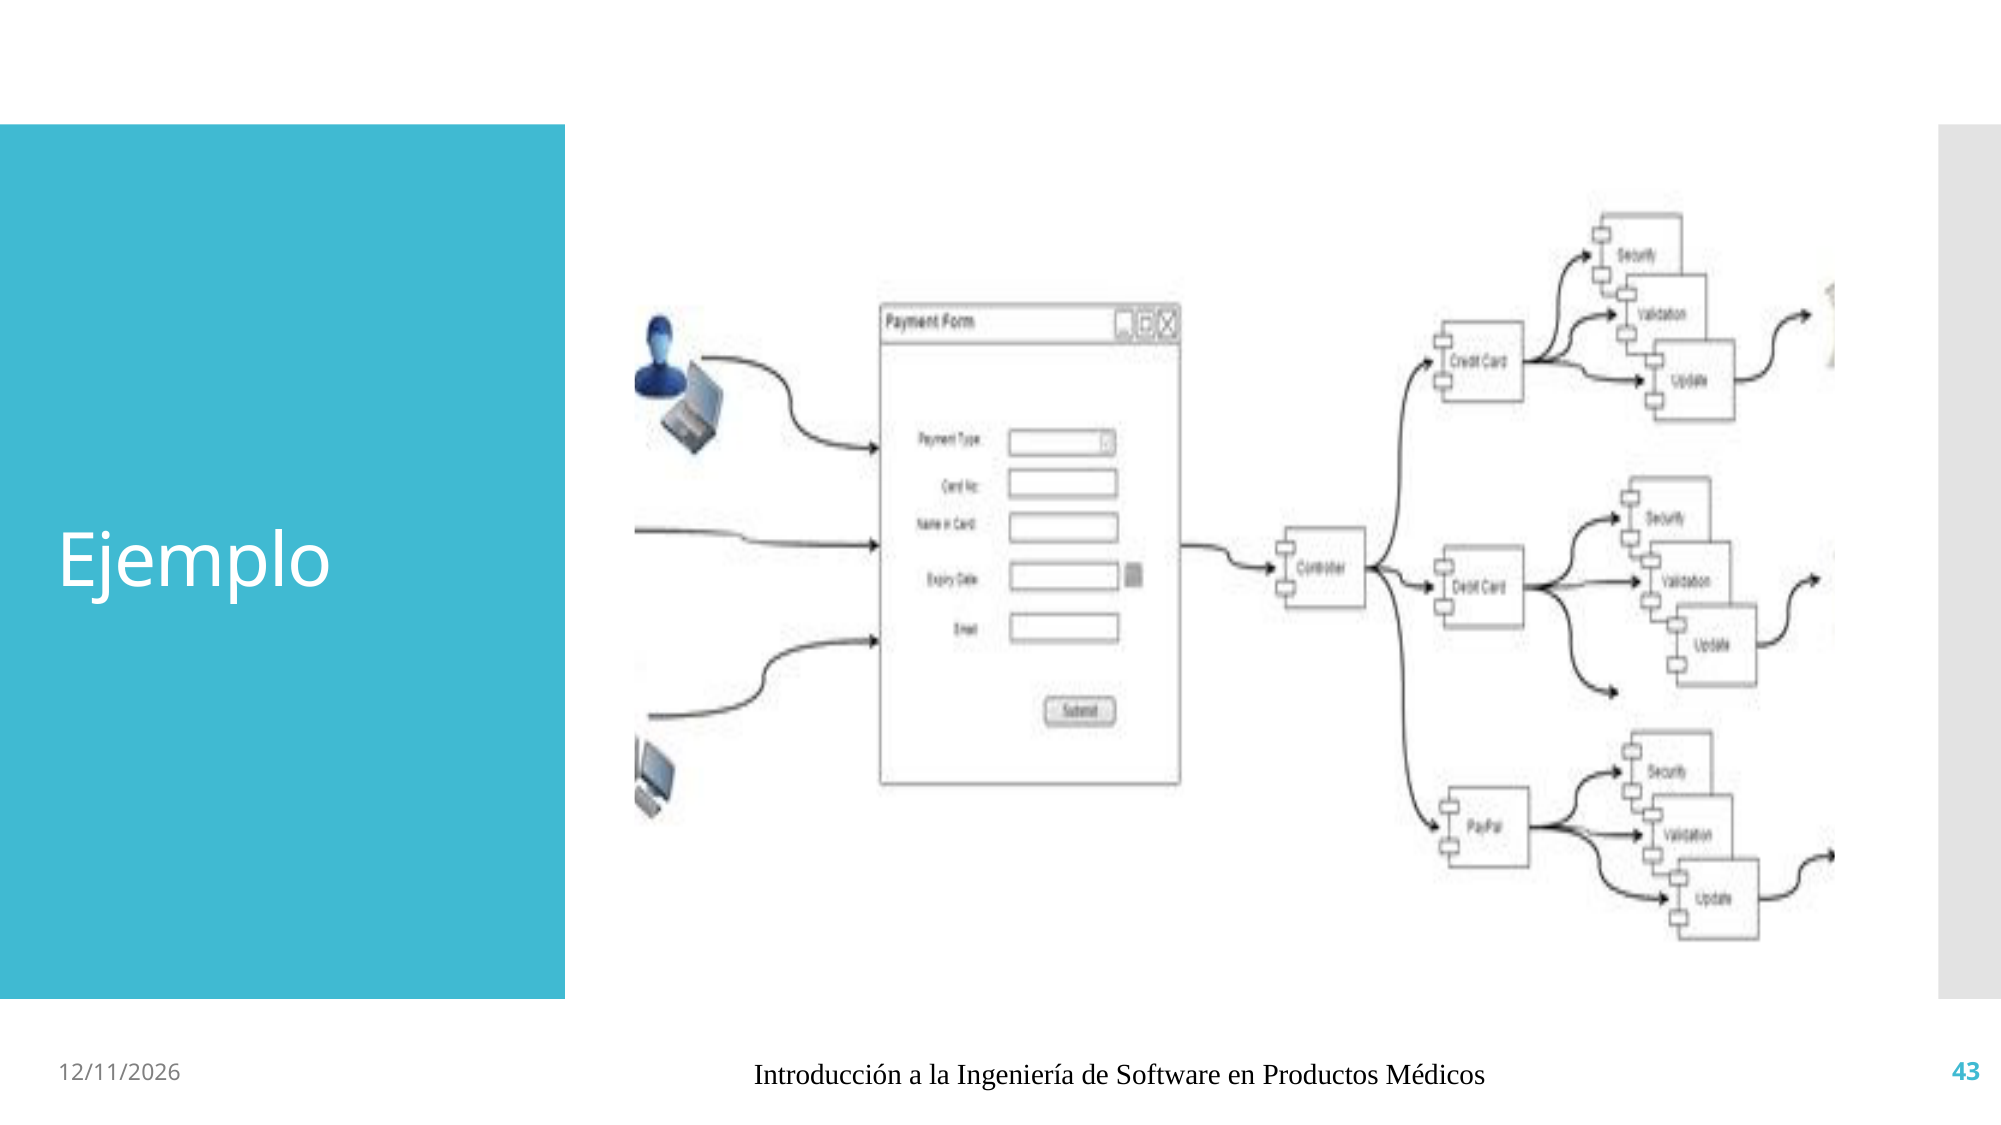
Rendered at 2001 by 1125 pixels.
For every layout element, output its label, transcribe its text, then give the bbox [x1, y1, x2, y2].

footer Introducción a la Ingeniería de Software en Productos Médicos [634, 1042, 1605, 1103]
title Ejemplo [41, 184, 525, 940]
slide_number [43, 1042, 493, 1103]
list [634, 141, 1835, 982]
slide_number 43 [1744, 1042, 1996, 1103]
